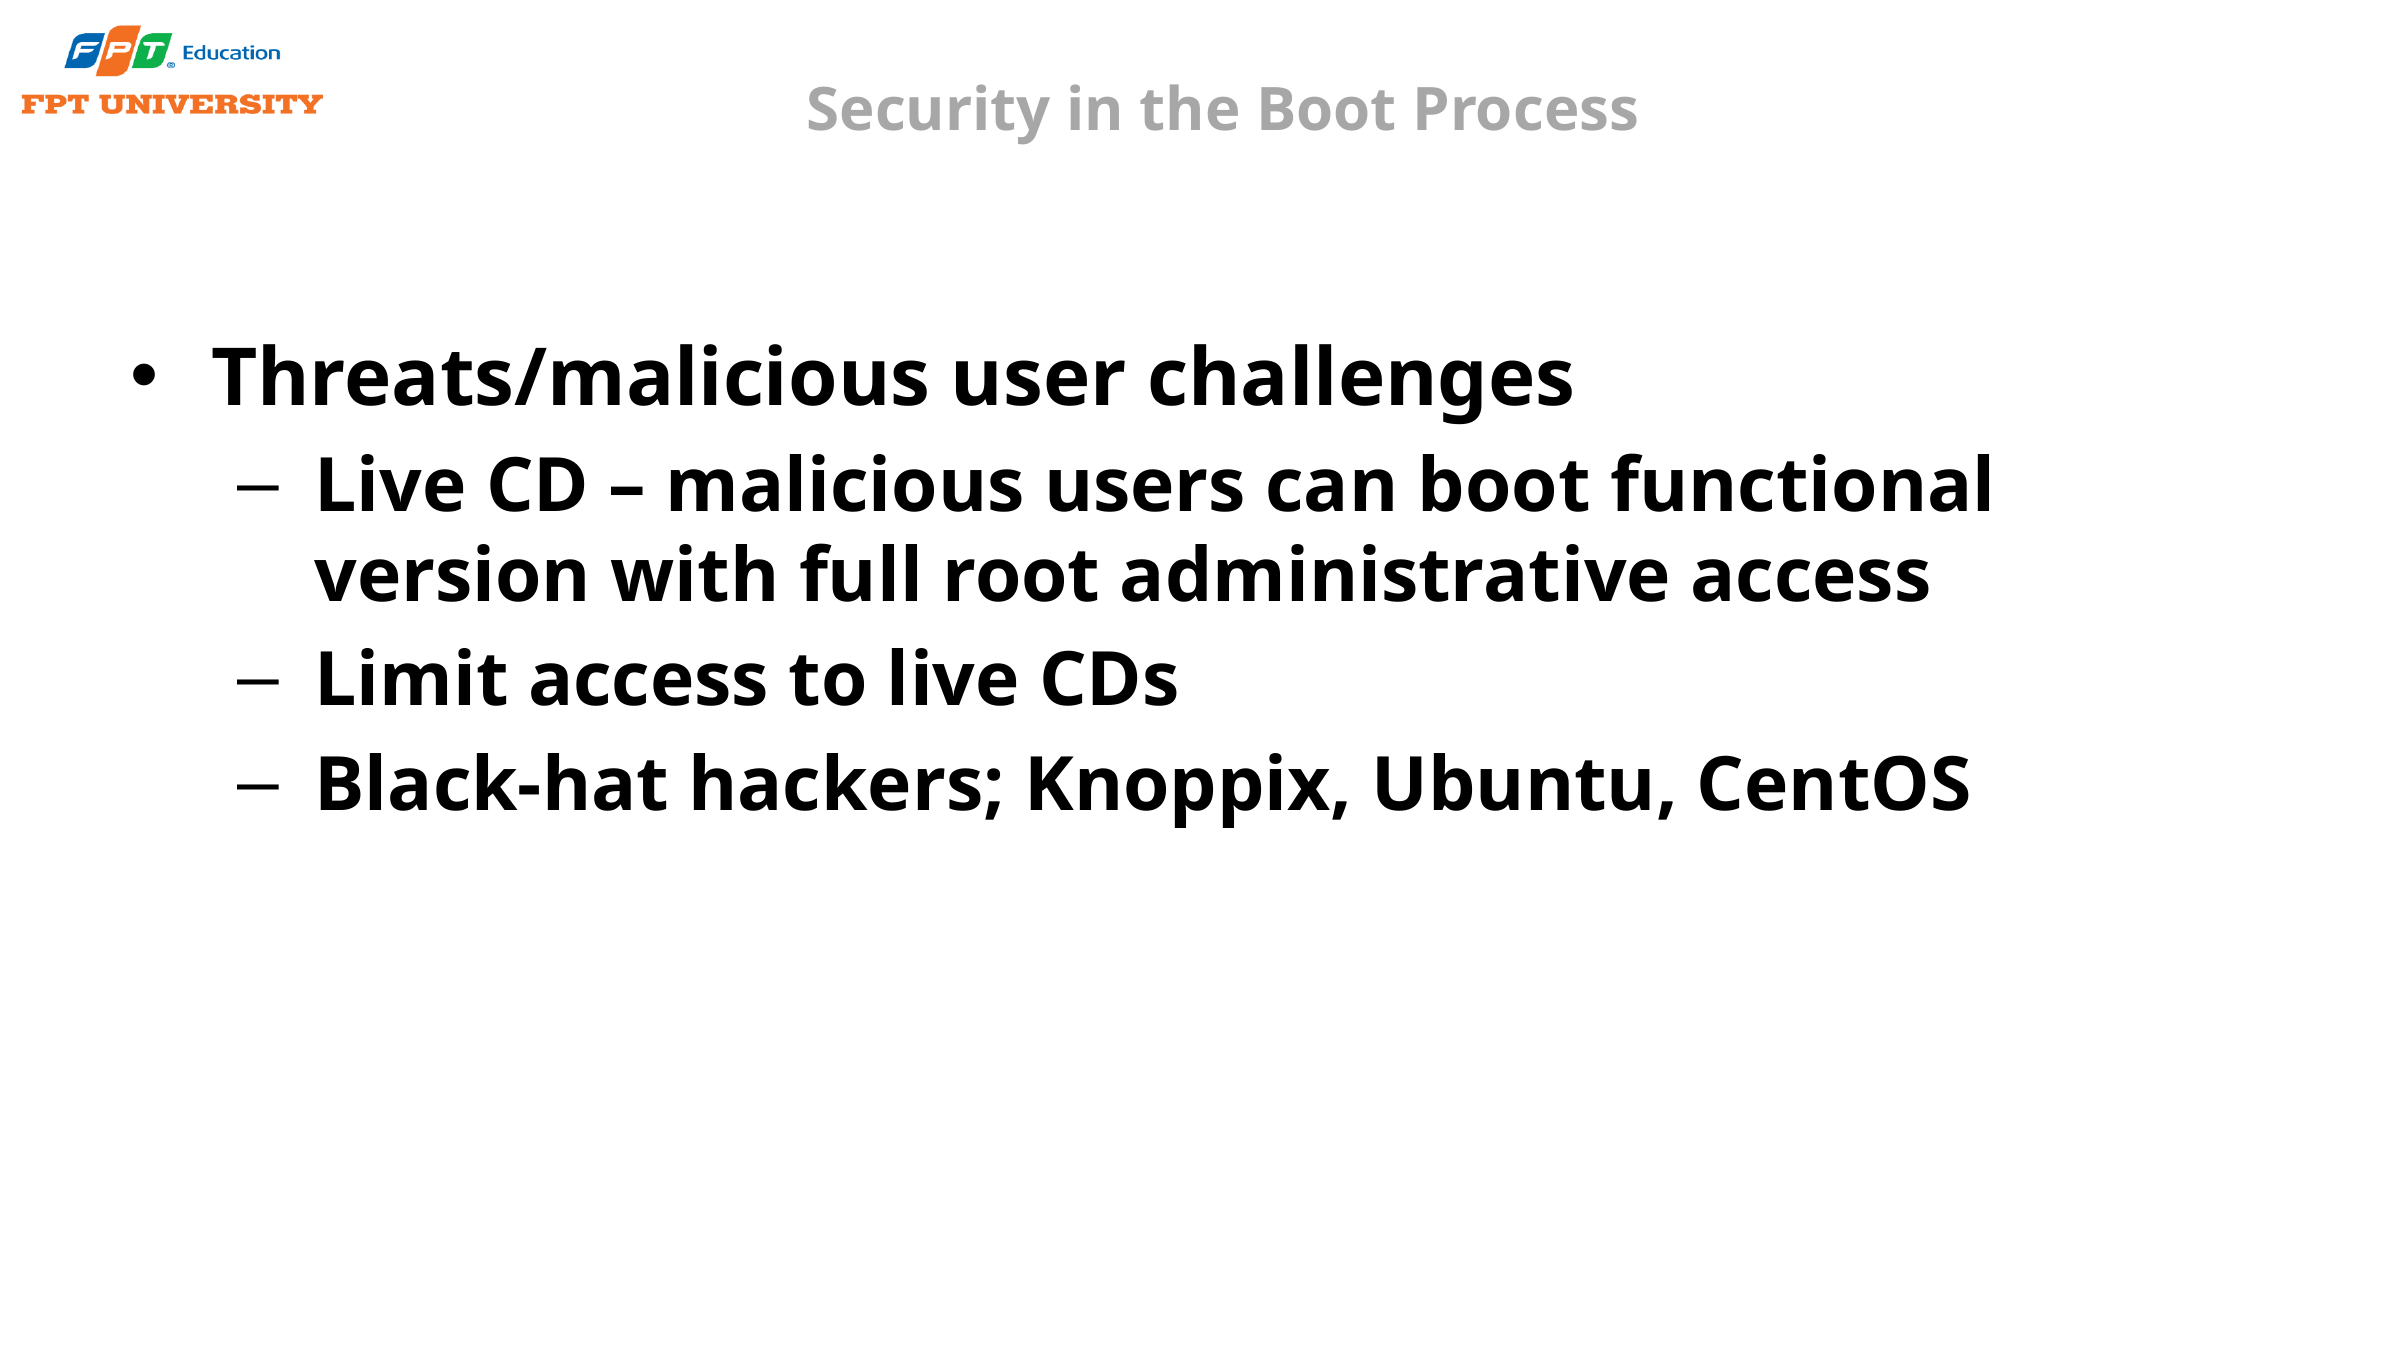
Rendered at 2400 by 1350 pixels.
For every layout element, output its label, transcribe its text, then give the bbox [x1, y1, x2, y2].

title Security in the Boot Process [405, 59, 2041, 155]
list Threats/malicious user challenges Live CD – malicious users can boot functional version with full root administrative access Limit access to live CDs Black-hat hackers; Knoppix, Ubuntu, CentOS [119, 314, 2281, 1350]
picture [0, 0, 334, 138]
